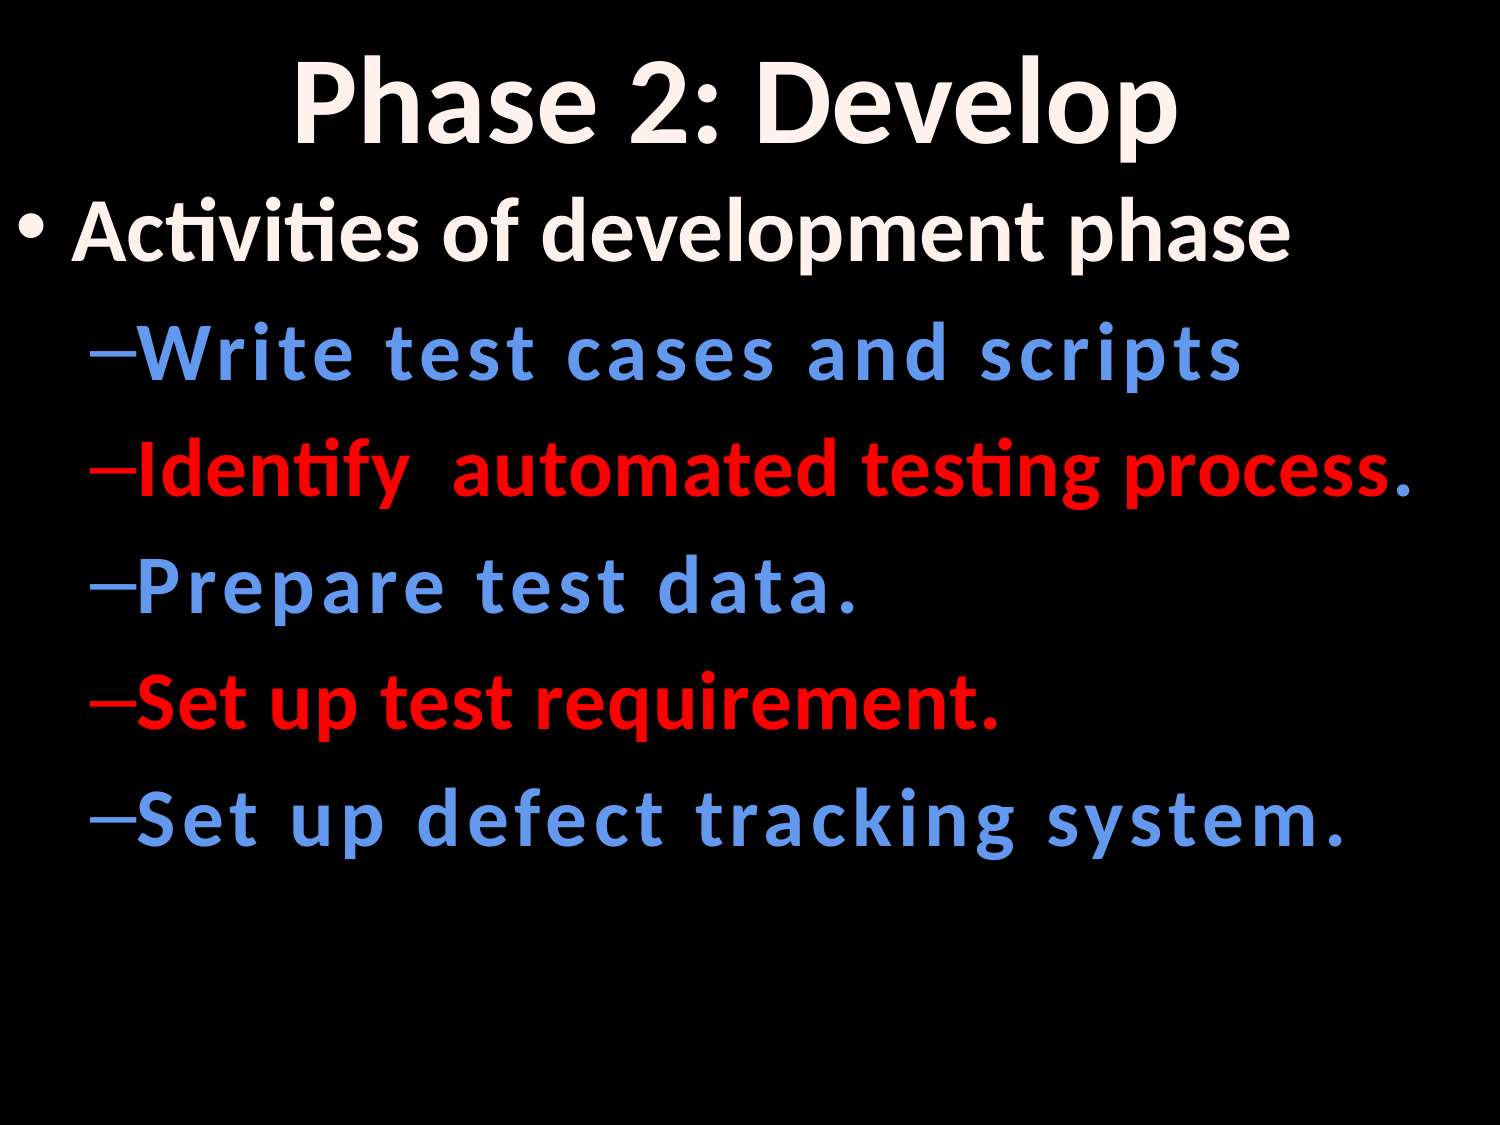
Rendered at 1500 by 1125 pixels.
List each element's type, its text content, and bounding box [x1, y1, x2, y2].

list Activities of development phase Write test cases and scripts Identify automated testing process. Prepare test data. Set up test requirement. Set up defect tracking system. [0, 162, 1500, 1125]
title Phase 2: Develop [75, 0, 1425, 162]
